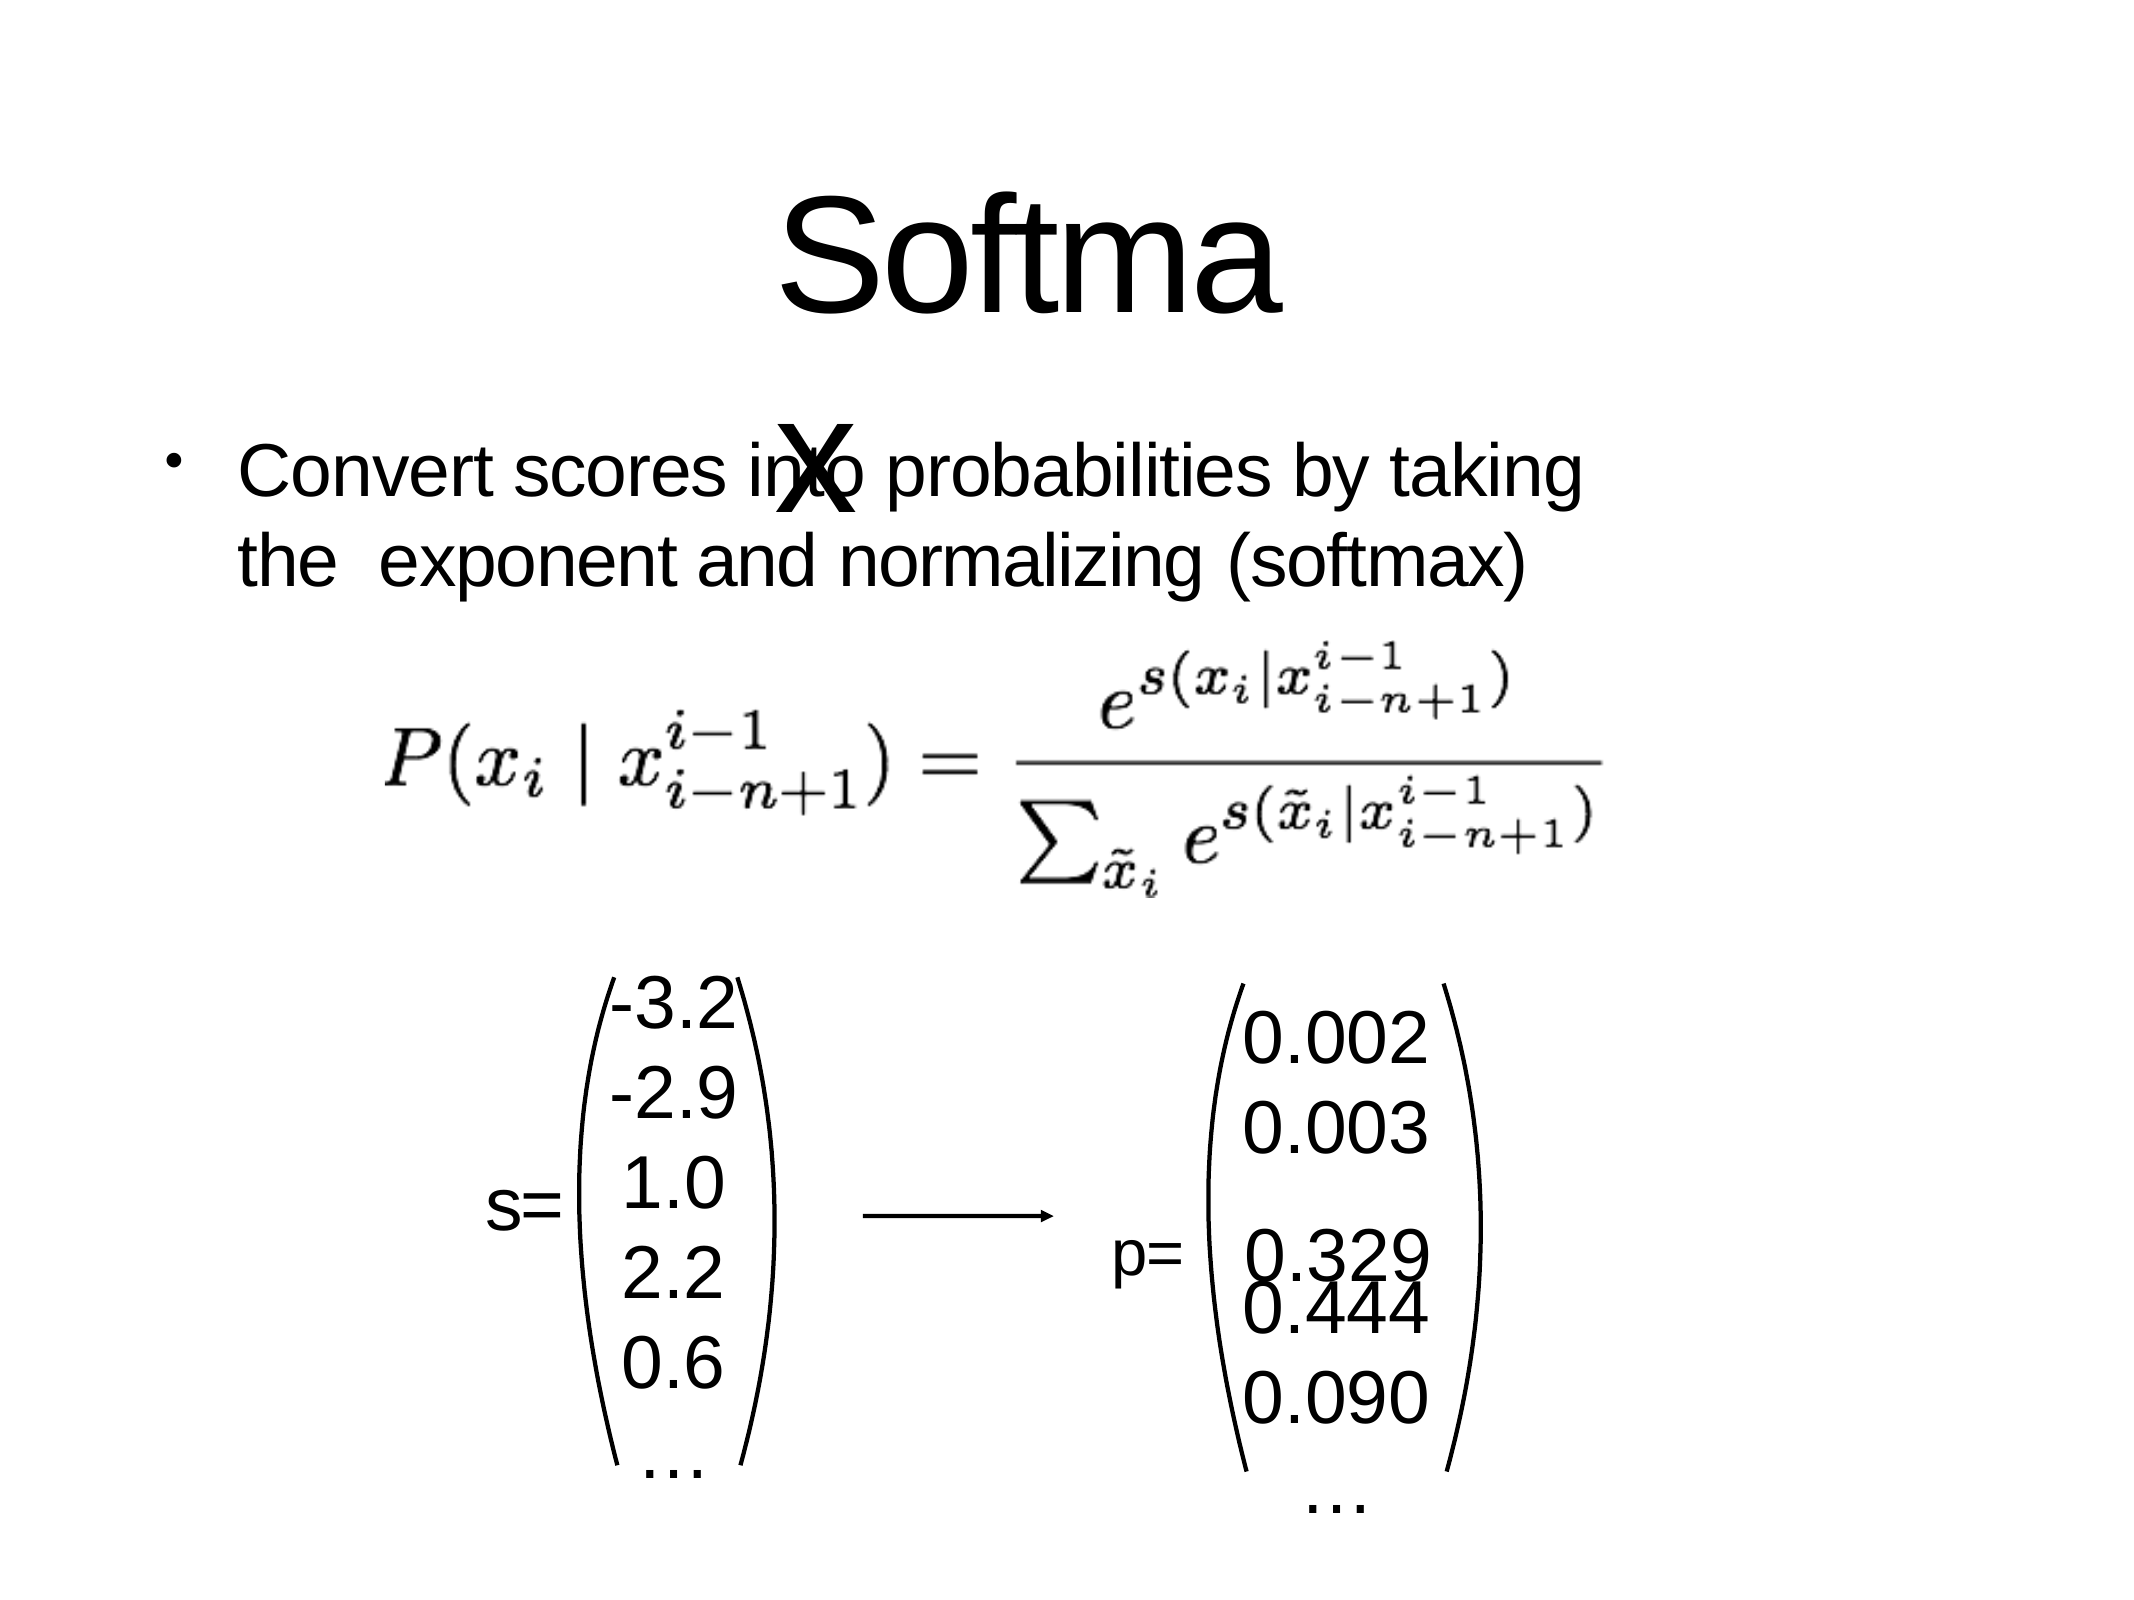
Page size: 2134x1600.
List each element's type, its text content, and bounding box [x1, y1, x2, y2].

text_box [737, 977, 775, 1466]
text_box [384, 640, 1604, 898]
text_box p= 0.329 [1109, 1166, 1214, 1304]
title Softmax [772, 143, 1362, 419]
text_box [579, 977, 618, 1466]
text_box Convert scores into probabilities by taking the exponent and normalizing (softmax) [162, 419, 1704, 602]
text_box -3.2 -2.9 1.0 2.2 [607, 951, 741, 1314]
text_box 0.002 0.003 [1244, 986, 1433, 1166]
text_box [1208, 983, 1247, 1472]
text_box 0.444 0.090 … [1240, 1304, 1433, 1529]
text_box [1443, 983, 1481, 1472]
text_box [862, 1209, 1054, 1223]
text_box s= [483, 1153, 565, 1246]
text_box 0.6 … [619, 1311, 728, 1494]
text_box p= 0.329 [1245, 1166, 1433, 1304]
